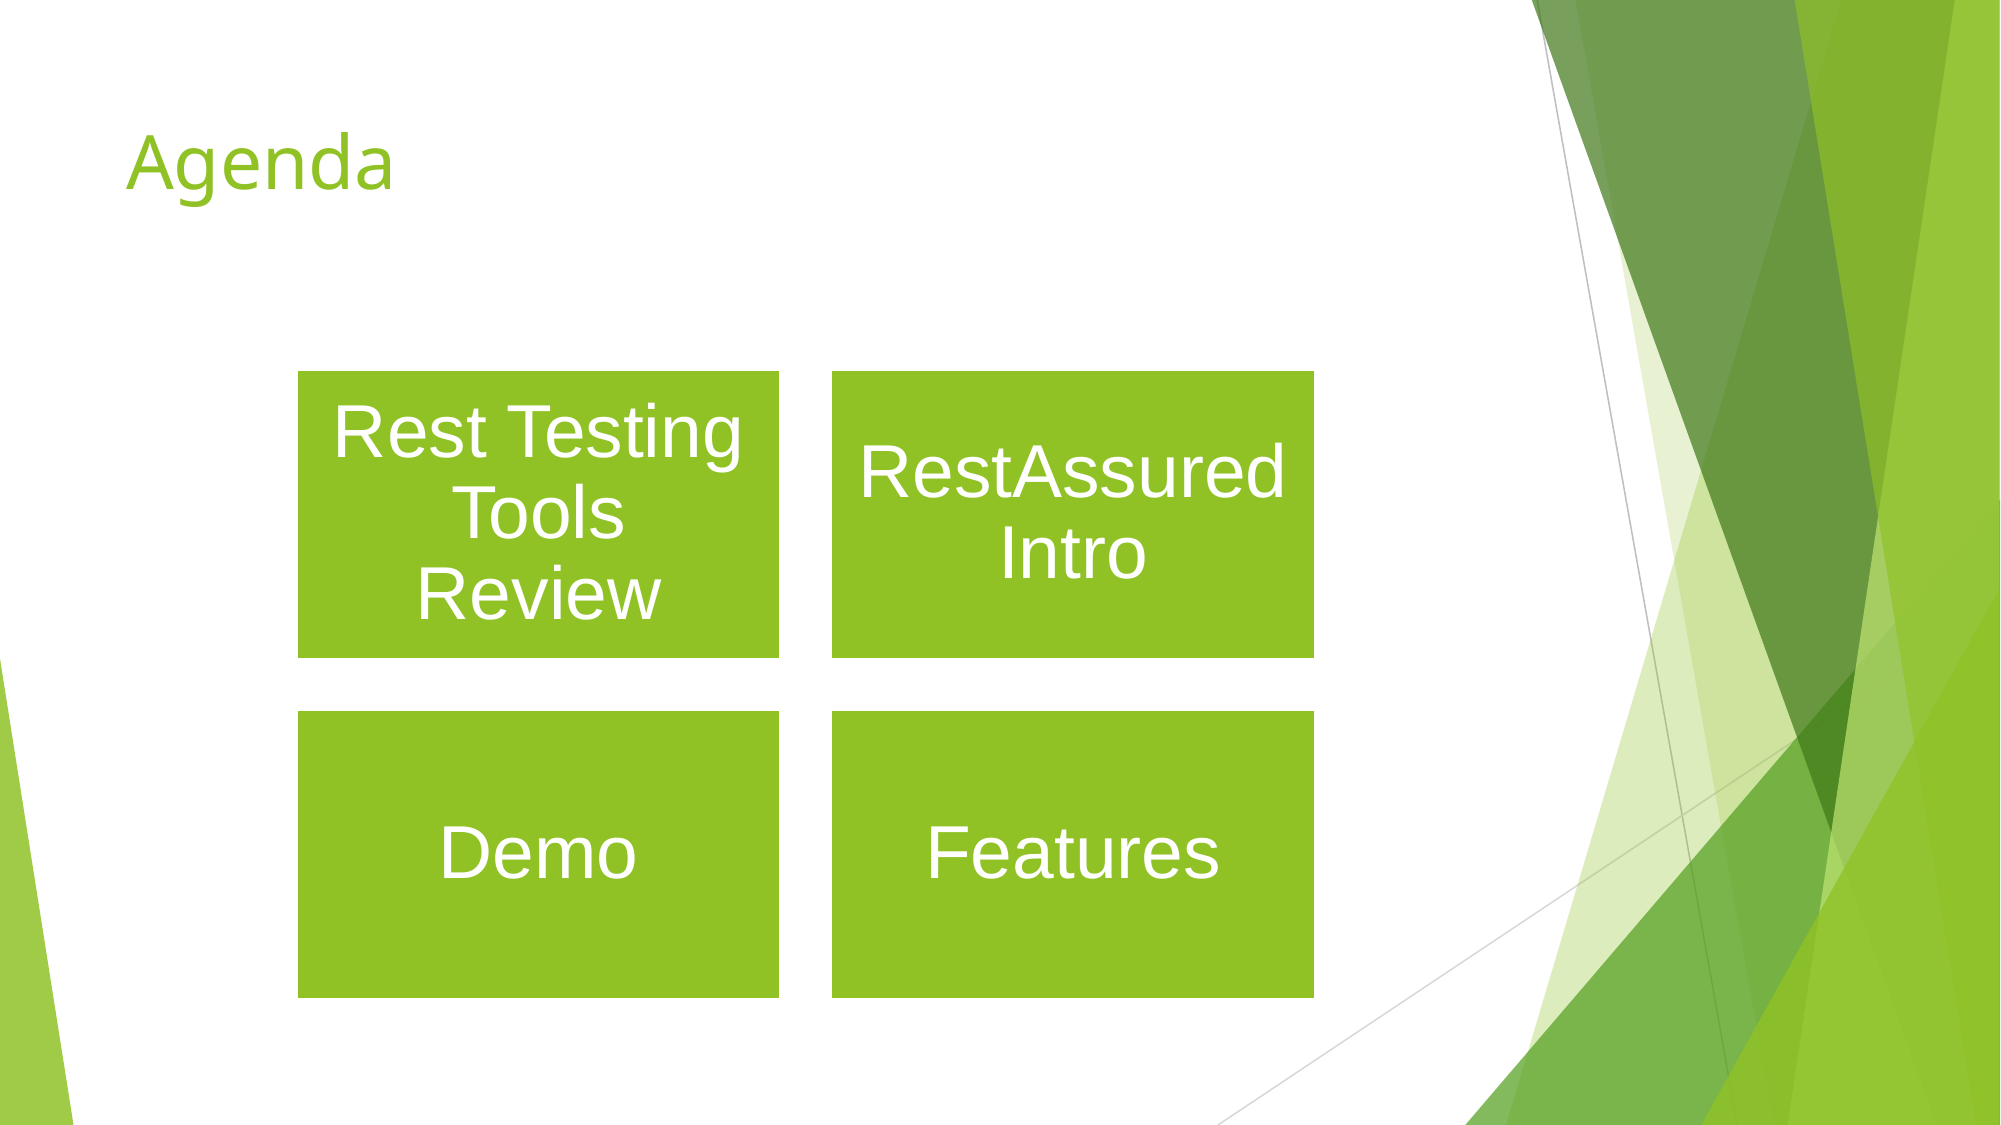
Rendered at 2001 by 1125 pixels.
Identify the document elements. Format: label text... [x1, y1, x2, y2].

title Agenda [111, 99, 1522, 317]
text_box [295, 365, 1317, 1003]
